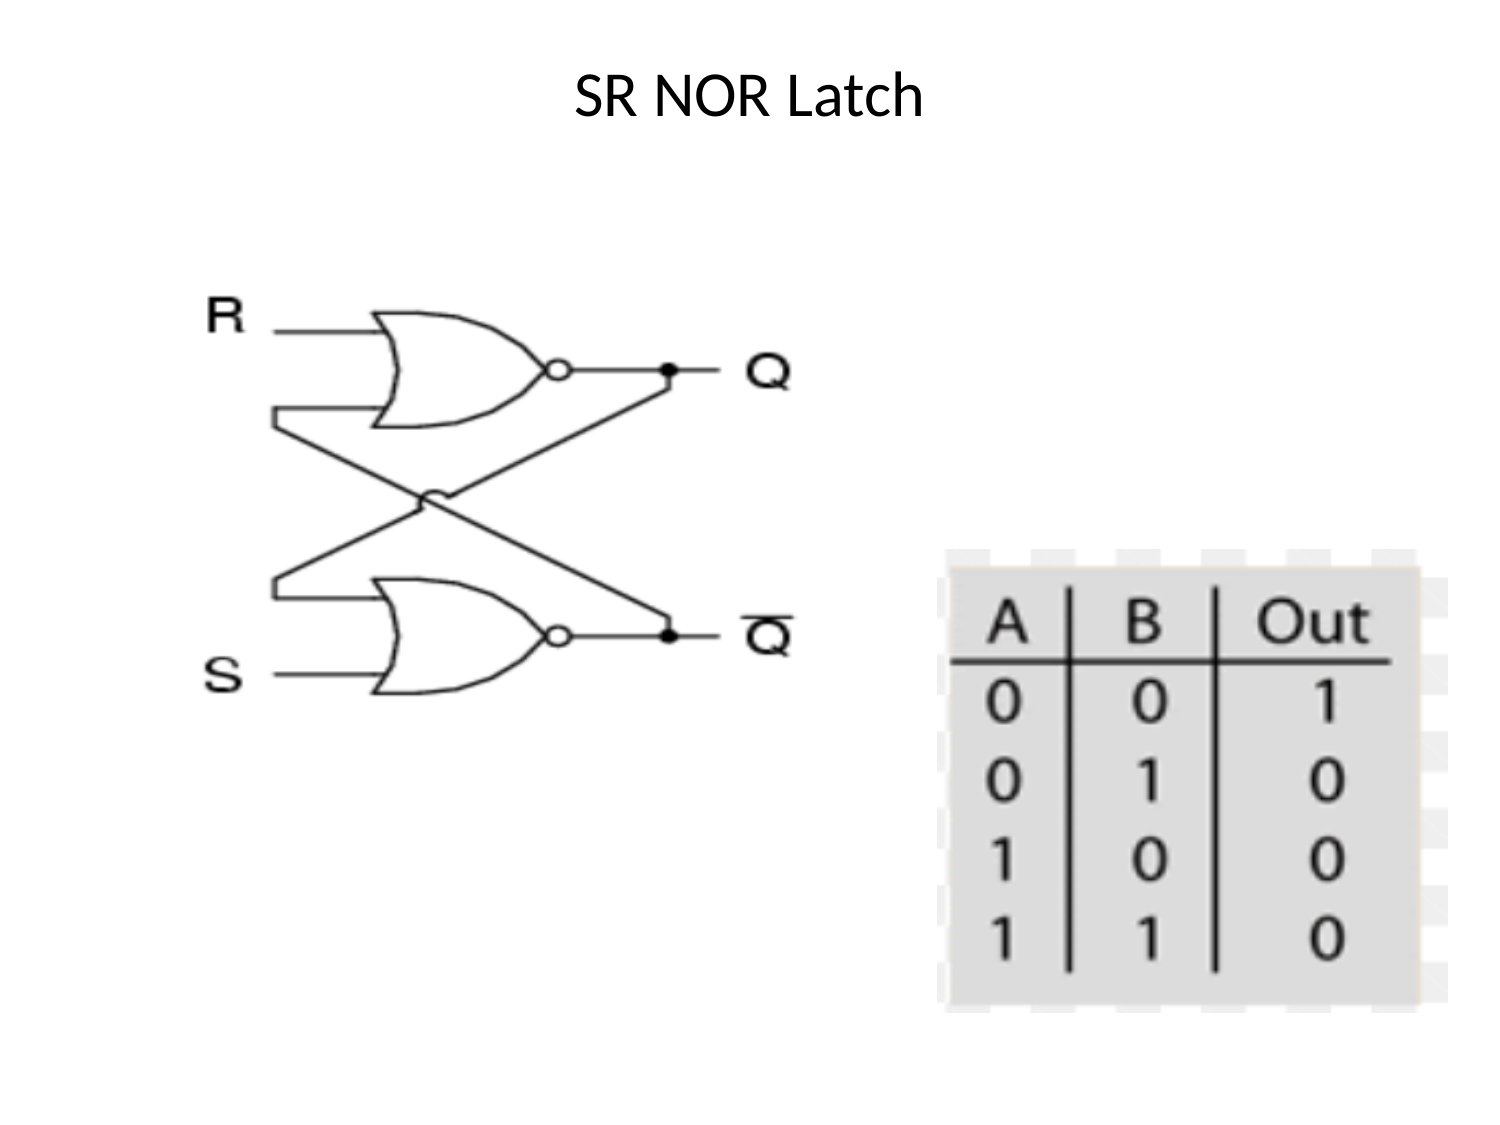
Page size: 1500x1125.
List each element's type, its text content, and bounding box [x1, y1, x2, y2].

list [112, 249, 876, 763]
title SR NOR Latch [75, 45, 1425, 138]
picture [937, 549, 1448, 1013]
